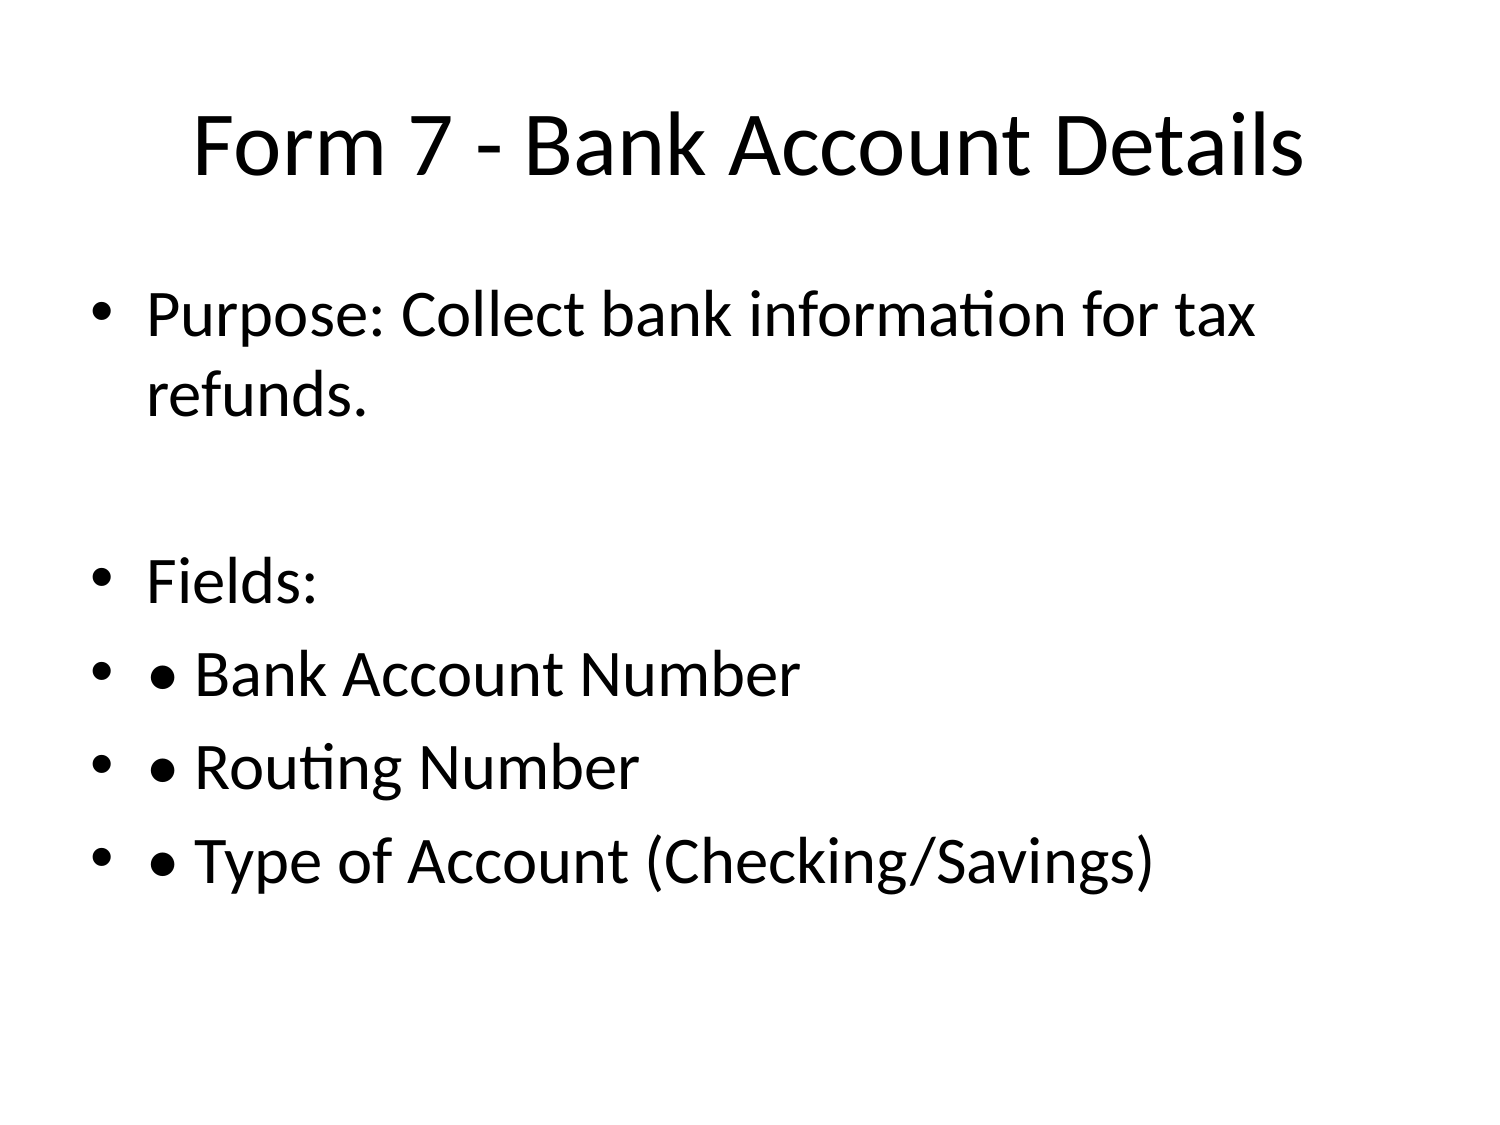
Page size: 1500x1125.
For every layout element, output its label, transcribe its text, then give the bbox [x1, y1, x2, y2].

list Purpose: Collect bank information for tax refunds. Fields: • Bank Account Number • Routing Number • Type of Account (Checking/Savings) [75, 262, 1425, 1005]
title Form 7 - Bank Account Details [75, 45, 1425, 233]
